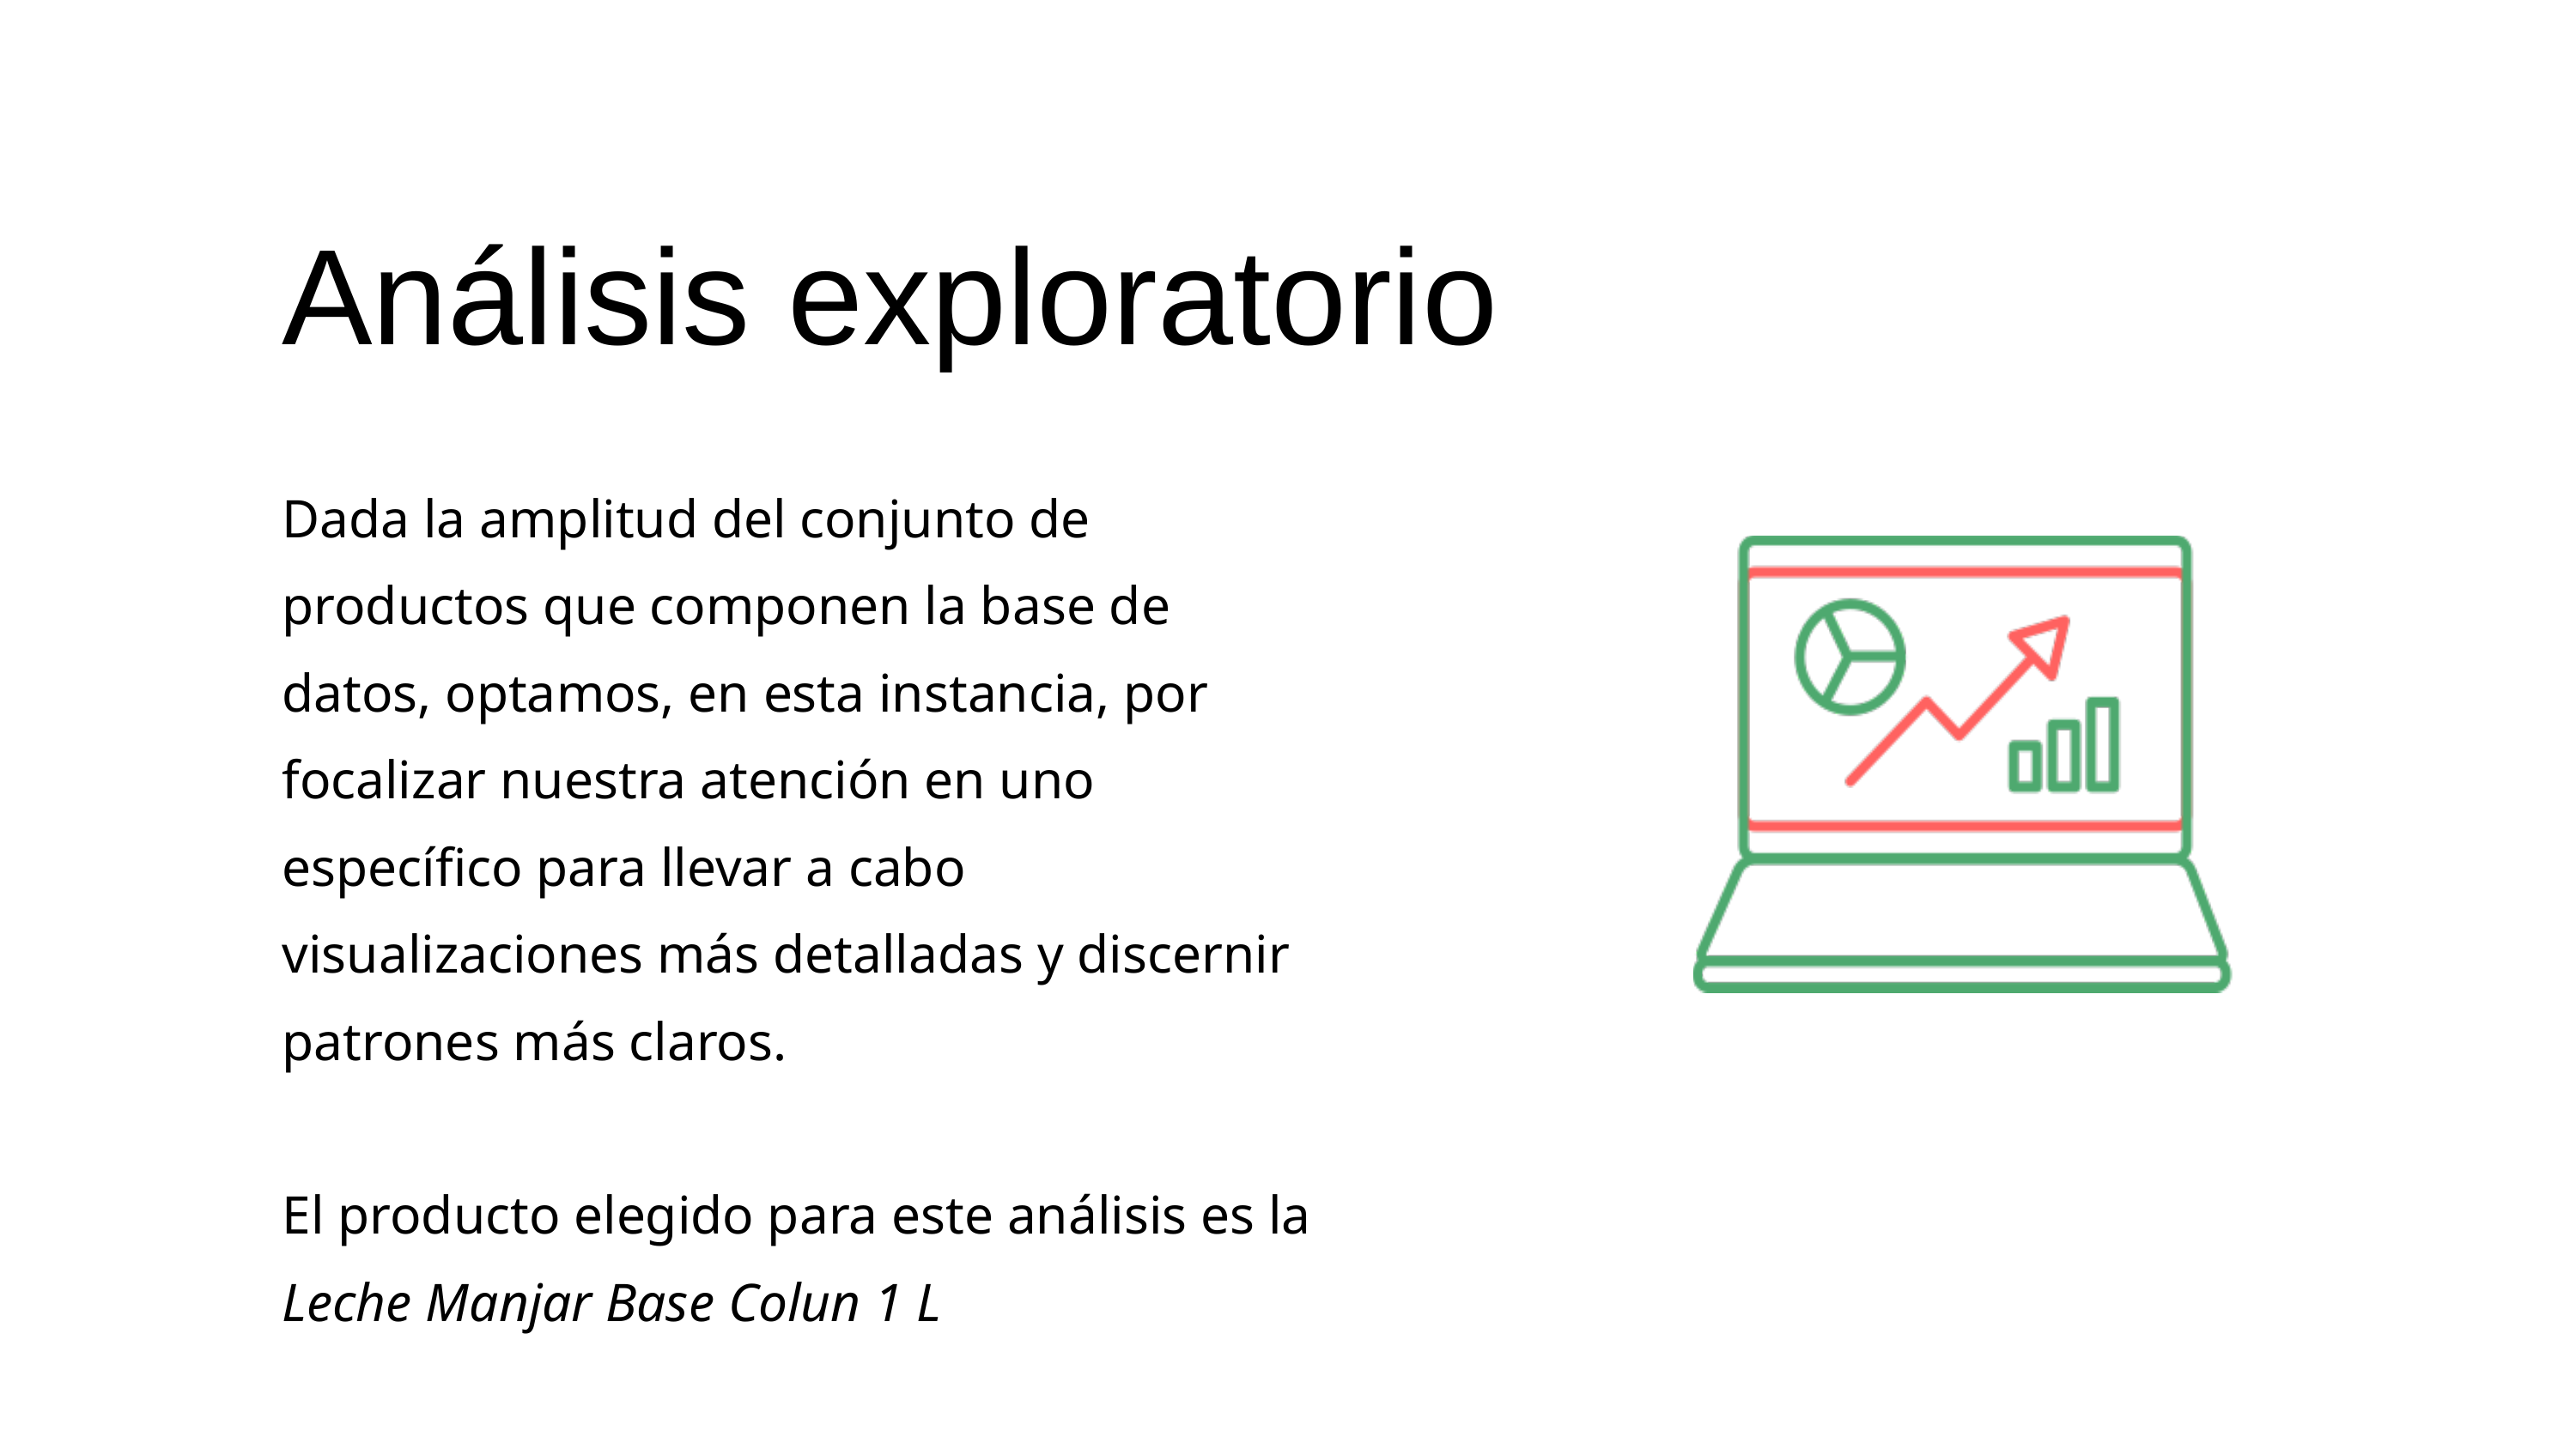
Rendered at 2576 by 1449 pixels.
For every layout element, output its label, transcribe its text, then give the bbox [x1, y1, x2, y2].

text_box [1692, 536, 2233, 994]
text_box Análisis exploratorio [282, 209, 1681, 373]
text_box Dada la amplitud del conjunto de productos que componen la base de datos, optamos, en esta instancia, por focalizar nuestra atención en uno específico para llevar a cabo visualizaciones más detalladas y discernir patrones más claros. El producto elegido para este análisis es la Leche Manjar Base Colun 1 L [282, 461, 1327, 1332]
